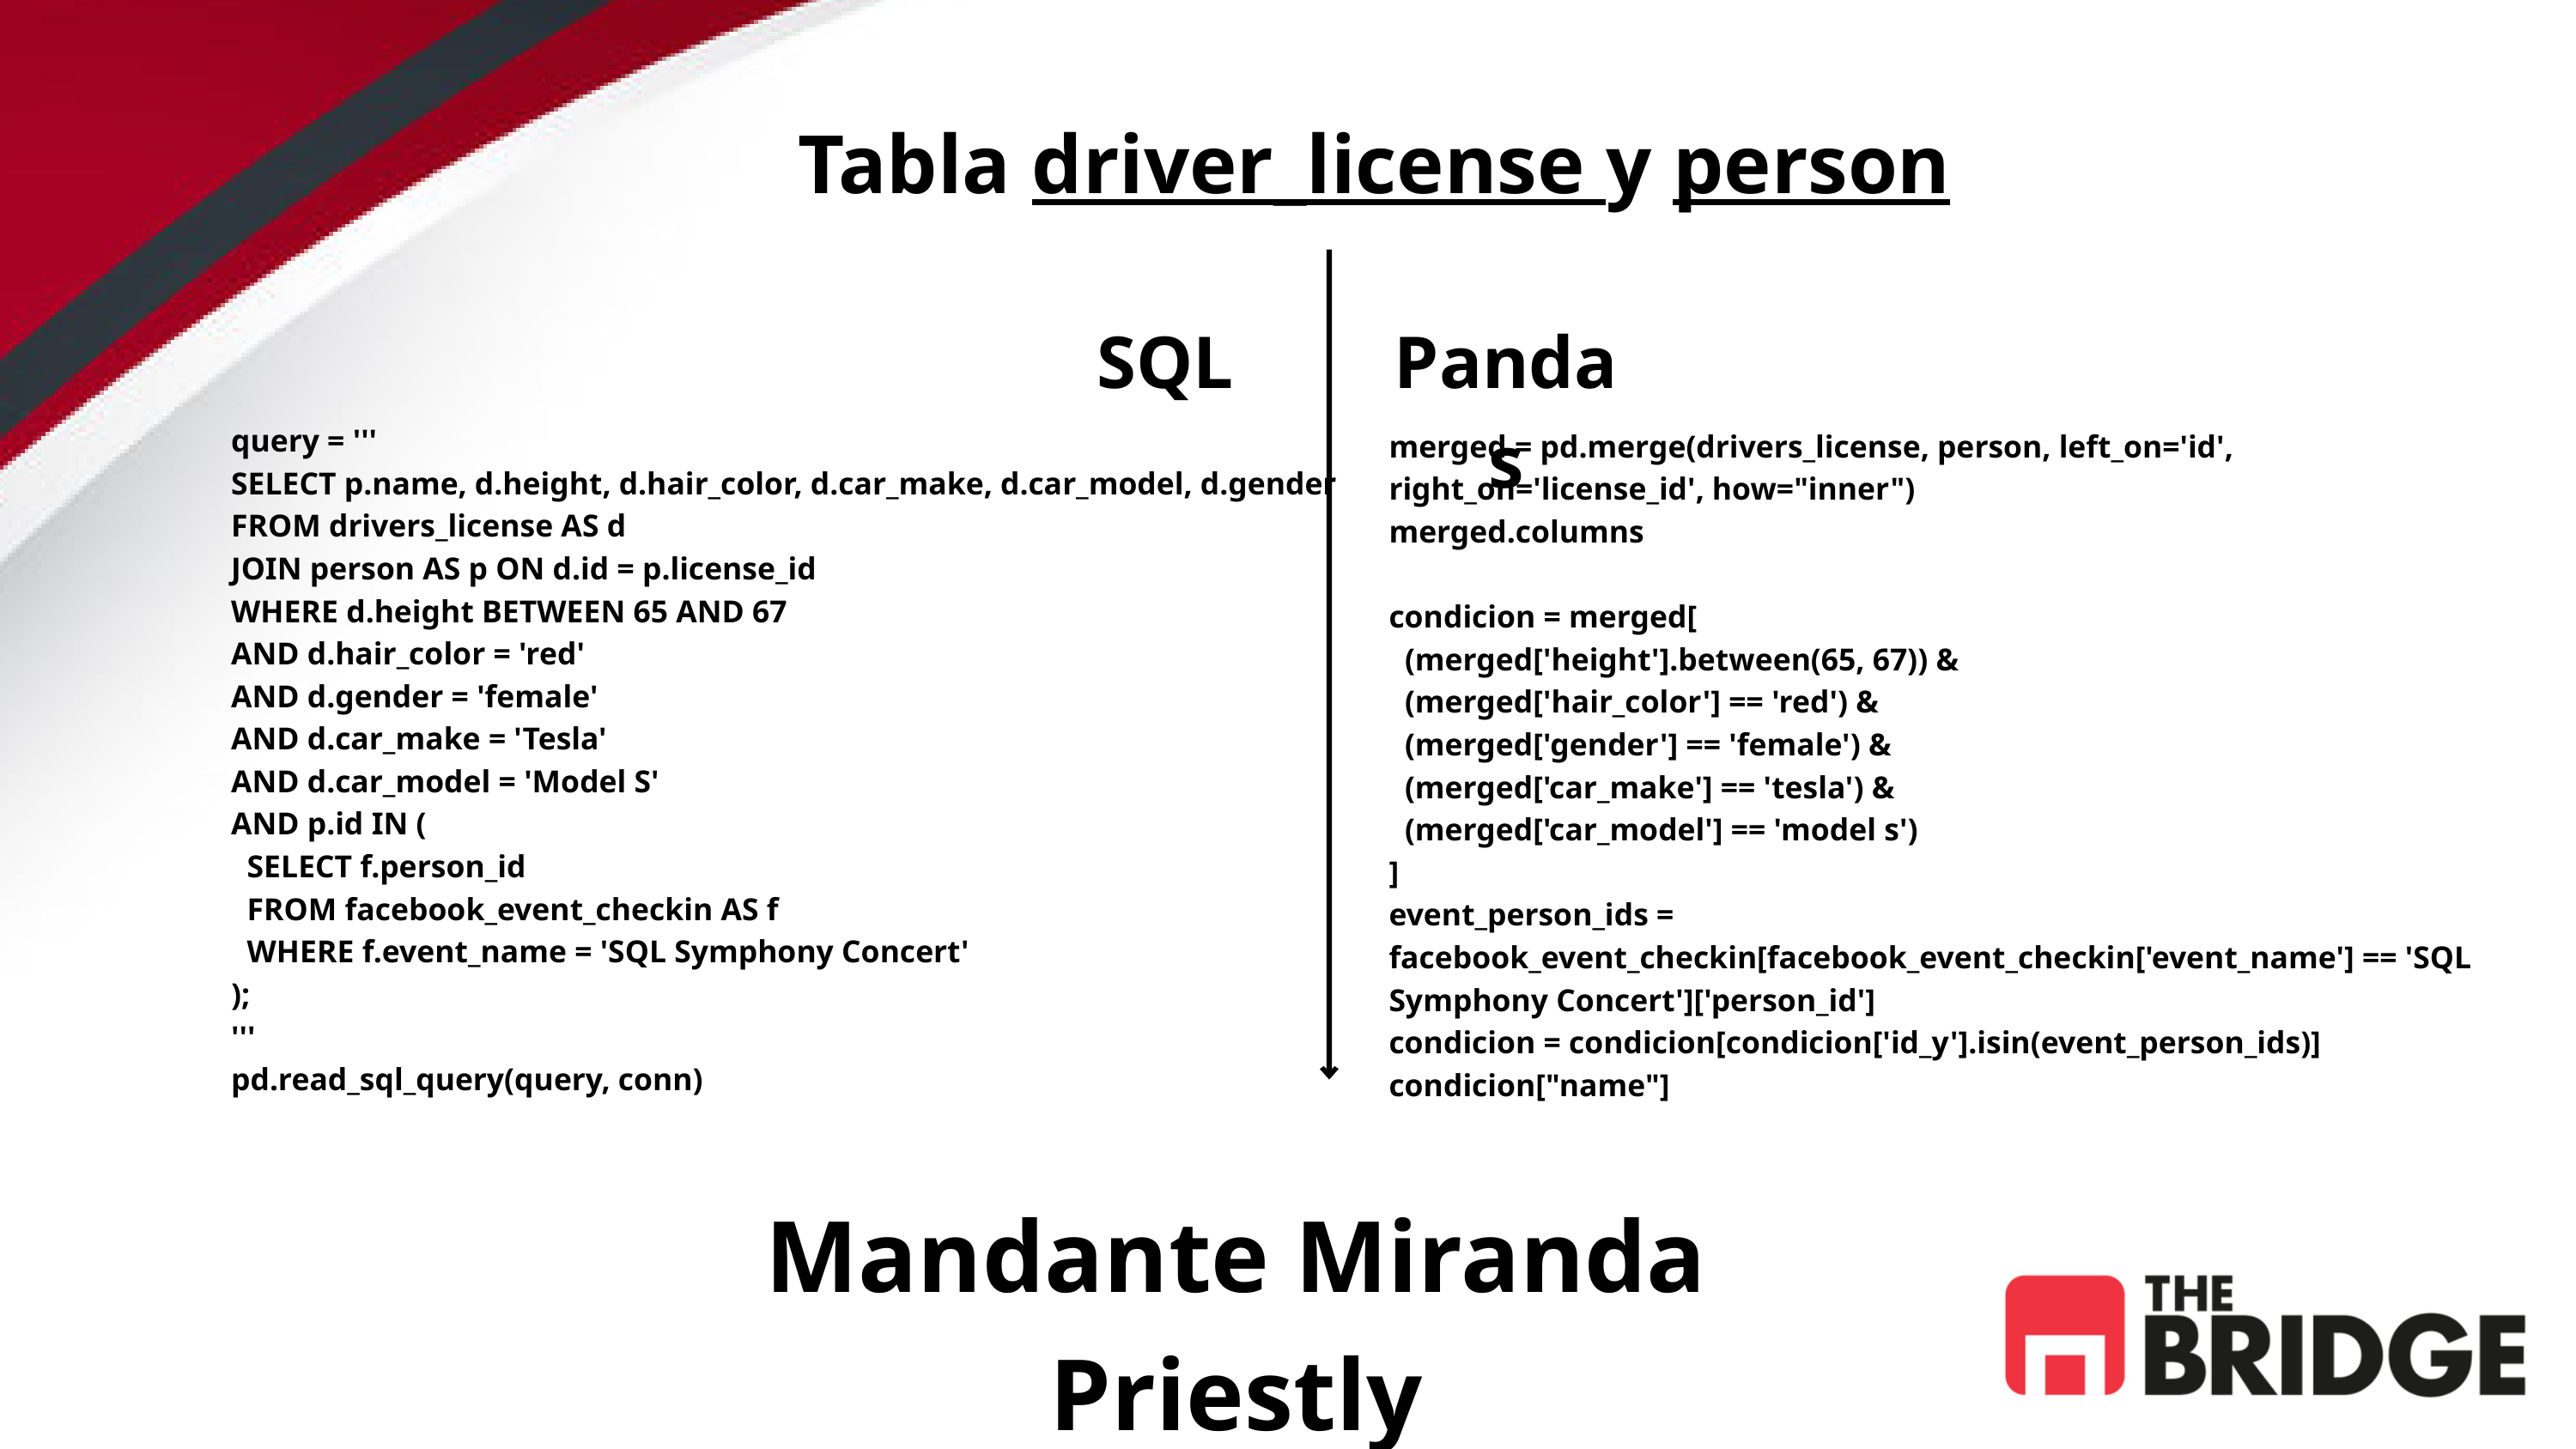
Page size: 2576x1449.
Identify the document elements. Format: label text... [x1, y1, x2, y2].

text_box SQL [1094, 302, 1236, 403]
text_box merged = pd.merge(drivers_license, person, left_on='id', right_on='license_id', how="inner") merged.columns condicion = merged[ (merged['height'].between(65, 67)) & (merged['hair_color'] == 'red') & (merged['gender'] == 'female') & (merged['car_make'] == 'tesla') & (merged['car_model'] == 'model s') ] event_person_ids = facebook_event_checkin[facebook_event_checkin['event_name'] == 'SQL Symphony Concert']['person_id'] condicion = condicion[condicion['id_y'].isin(event_person_ids)] condicion["name"] [1388, 421, 2550, 1188]
text_box Pandas [1383, 302, 1629, 503]
text_box [1988, 1271, 2532, 1399]
text_box Mandante Miranda Priestly [618, 1174, 1854, 1449]
text_box query = ''' SELECT p.name, d.height, d.hair_color, d.car_make, d.car_model, d.gender FROM drivers_license AS d JOIN person AS p ON d.id = p.license_id WHERE d.height BETWEEN 65 AND 67 AND d.hair_color = 'red' AND d.gender = 'female' AND d.car_make = 'Tesla' AND d.car_model = 'Model S' AND p.id IN ( SELECT f.person_id FROM facebook_event_checkin AS f WHERE f.event_name = 'SQL Symphony Concert' ); ''' pd.read_sql_query(query, conn) [231, 415, 1375, 1140]
text_box Tabla driver_license y person [162, 96, 2576, 209]
text_box [0, 0, 2576, 1449]
